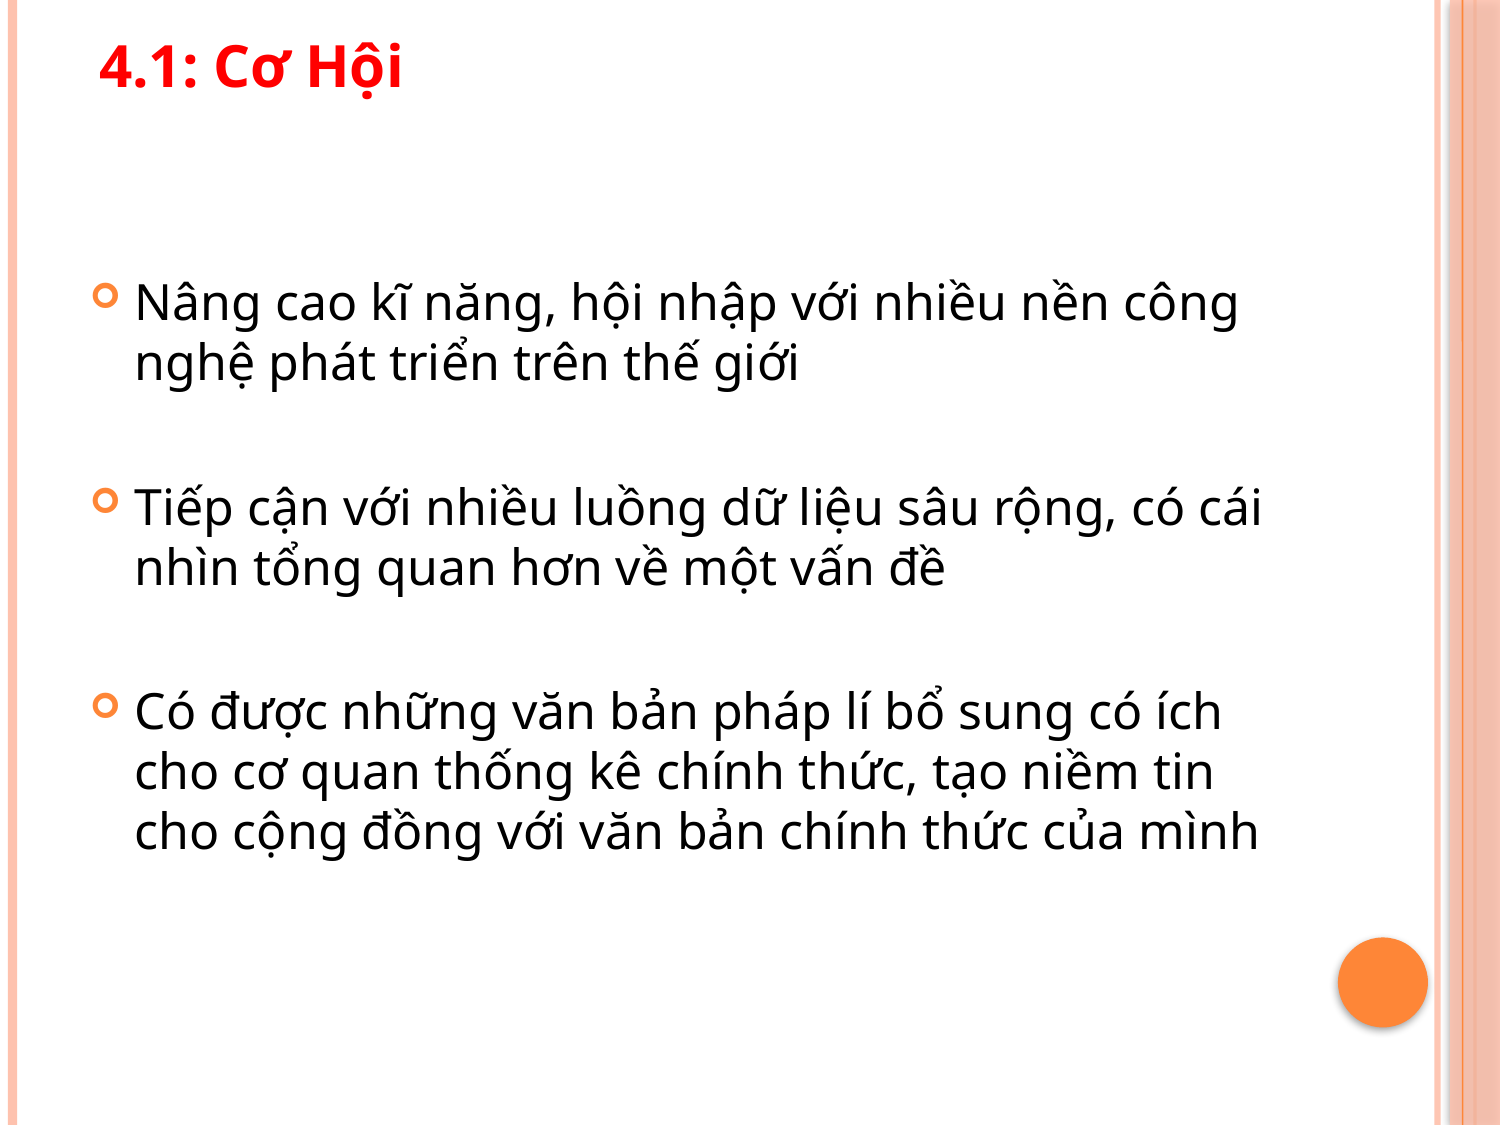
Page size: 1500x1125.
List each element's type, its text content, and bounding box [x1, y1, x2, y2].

list Nâng cao kĩ năng, hội nhập với nhiều nền công nghệ phát triển trên thế giới Tiếp cận với nhiều luồng dữ liệu sâu rộng, có cái nhìn tổng quan hơn về một vấn đề Có được những văn bản pháp lí bổ sung có ích cho cơ quan thống kê chính thức, tạo niềm tin cho cộng đồng với văn bản chính thức của mình [75, 262, 1300, 1062]
text_box 4.1: Cơ Hội [84, 21, 435, 107]
